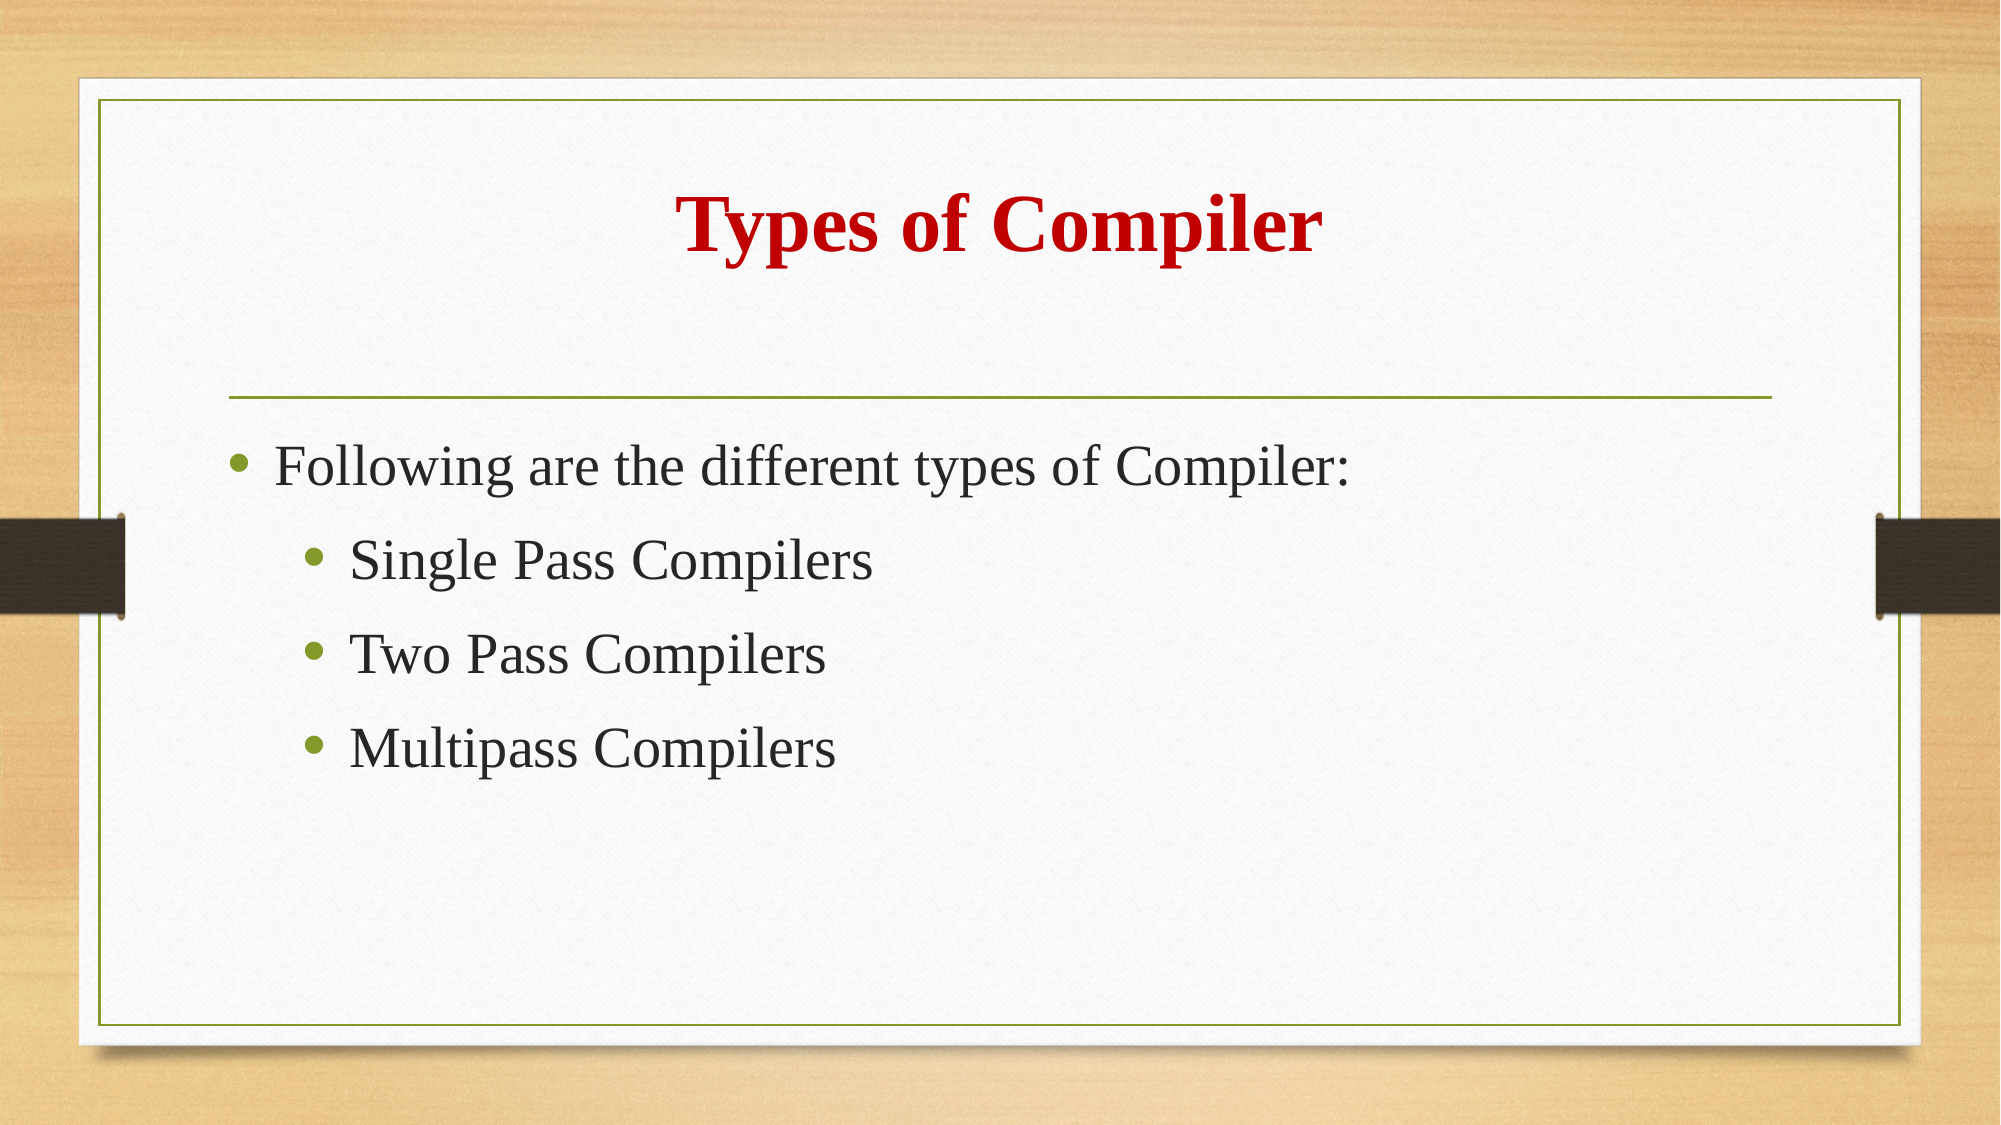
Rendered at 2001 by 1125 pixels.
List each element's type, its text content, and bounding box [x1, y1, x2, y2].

title Types of Compiler [212, 161, 1788, 375]
list Following are the different types of Compiler: Single Pass Compilers Two Pass Compilers Multipass Compilers [212, 419, 1788, 964]
picture [0, 0, 2001, 1125]
